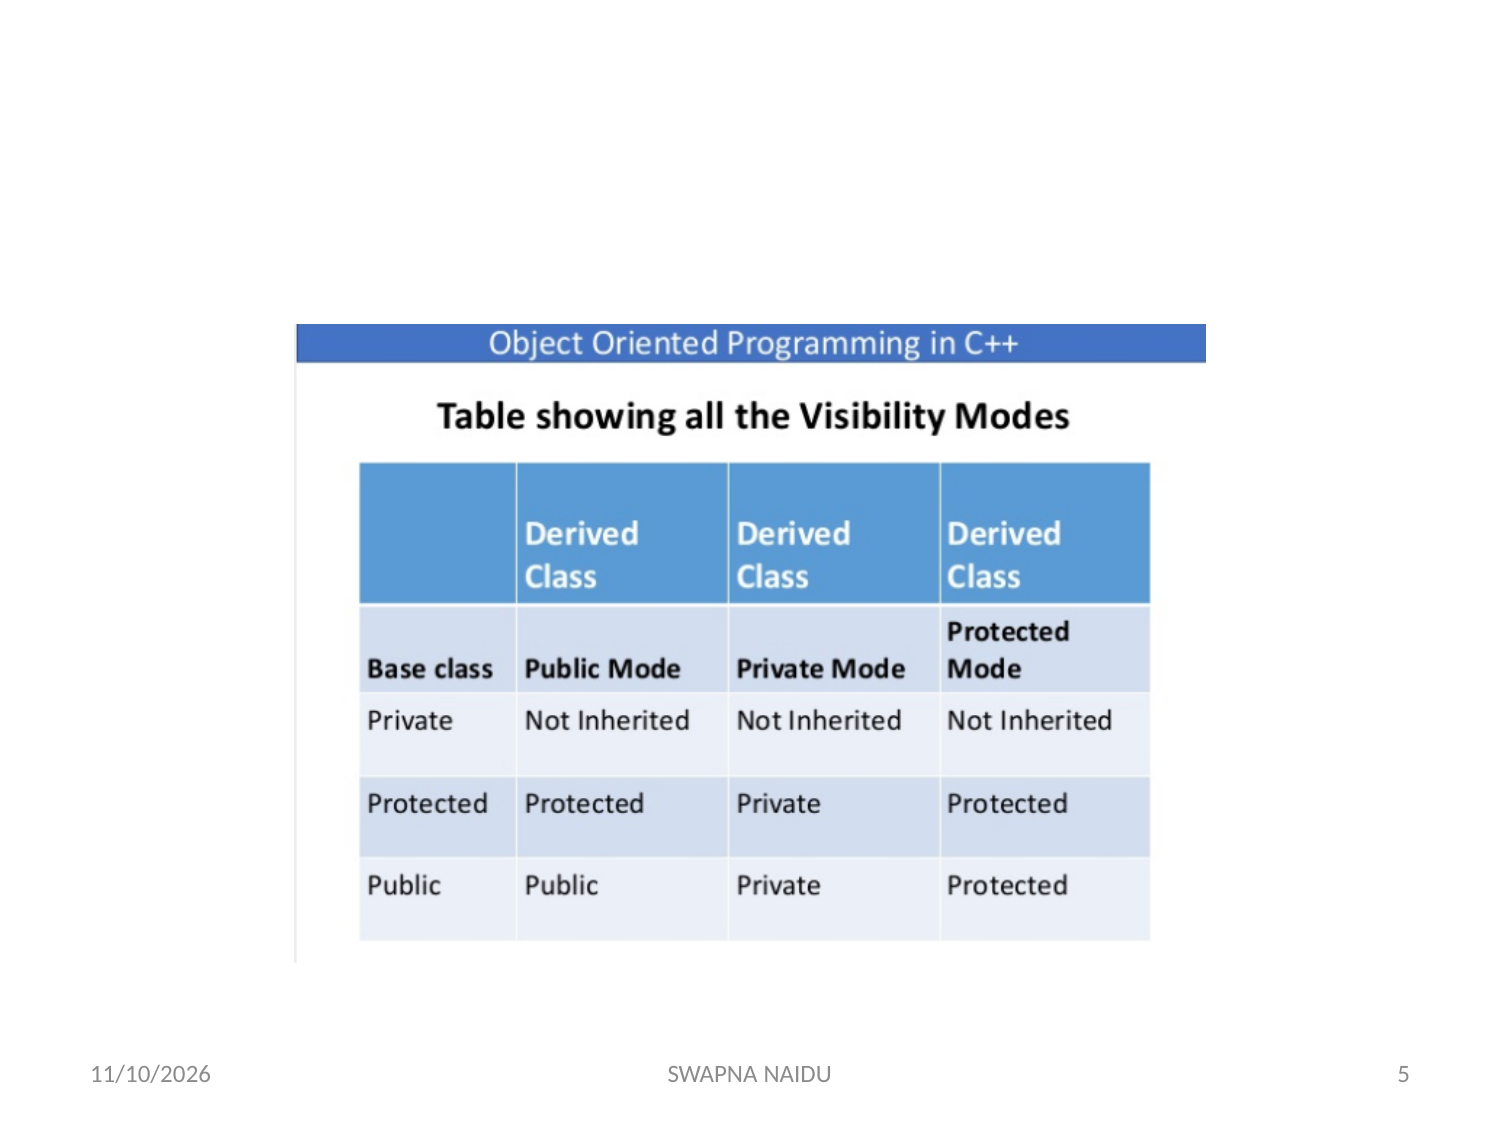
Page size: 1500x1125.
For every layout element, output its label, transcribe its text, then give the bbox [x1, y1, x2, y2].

footer SWAPNA NAIDU [512, 1042, 988, 1103]
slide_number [75, 1042, 425, 1103]
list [293, 324, 1207, 963]
slide_number 5 [1074, 1042, 1425, 1103]
